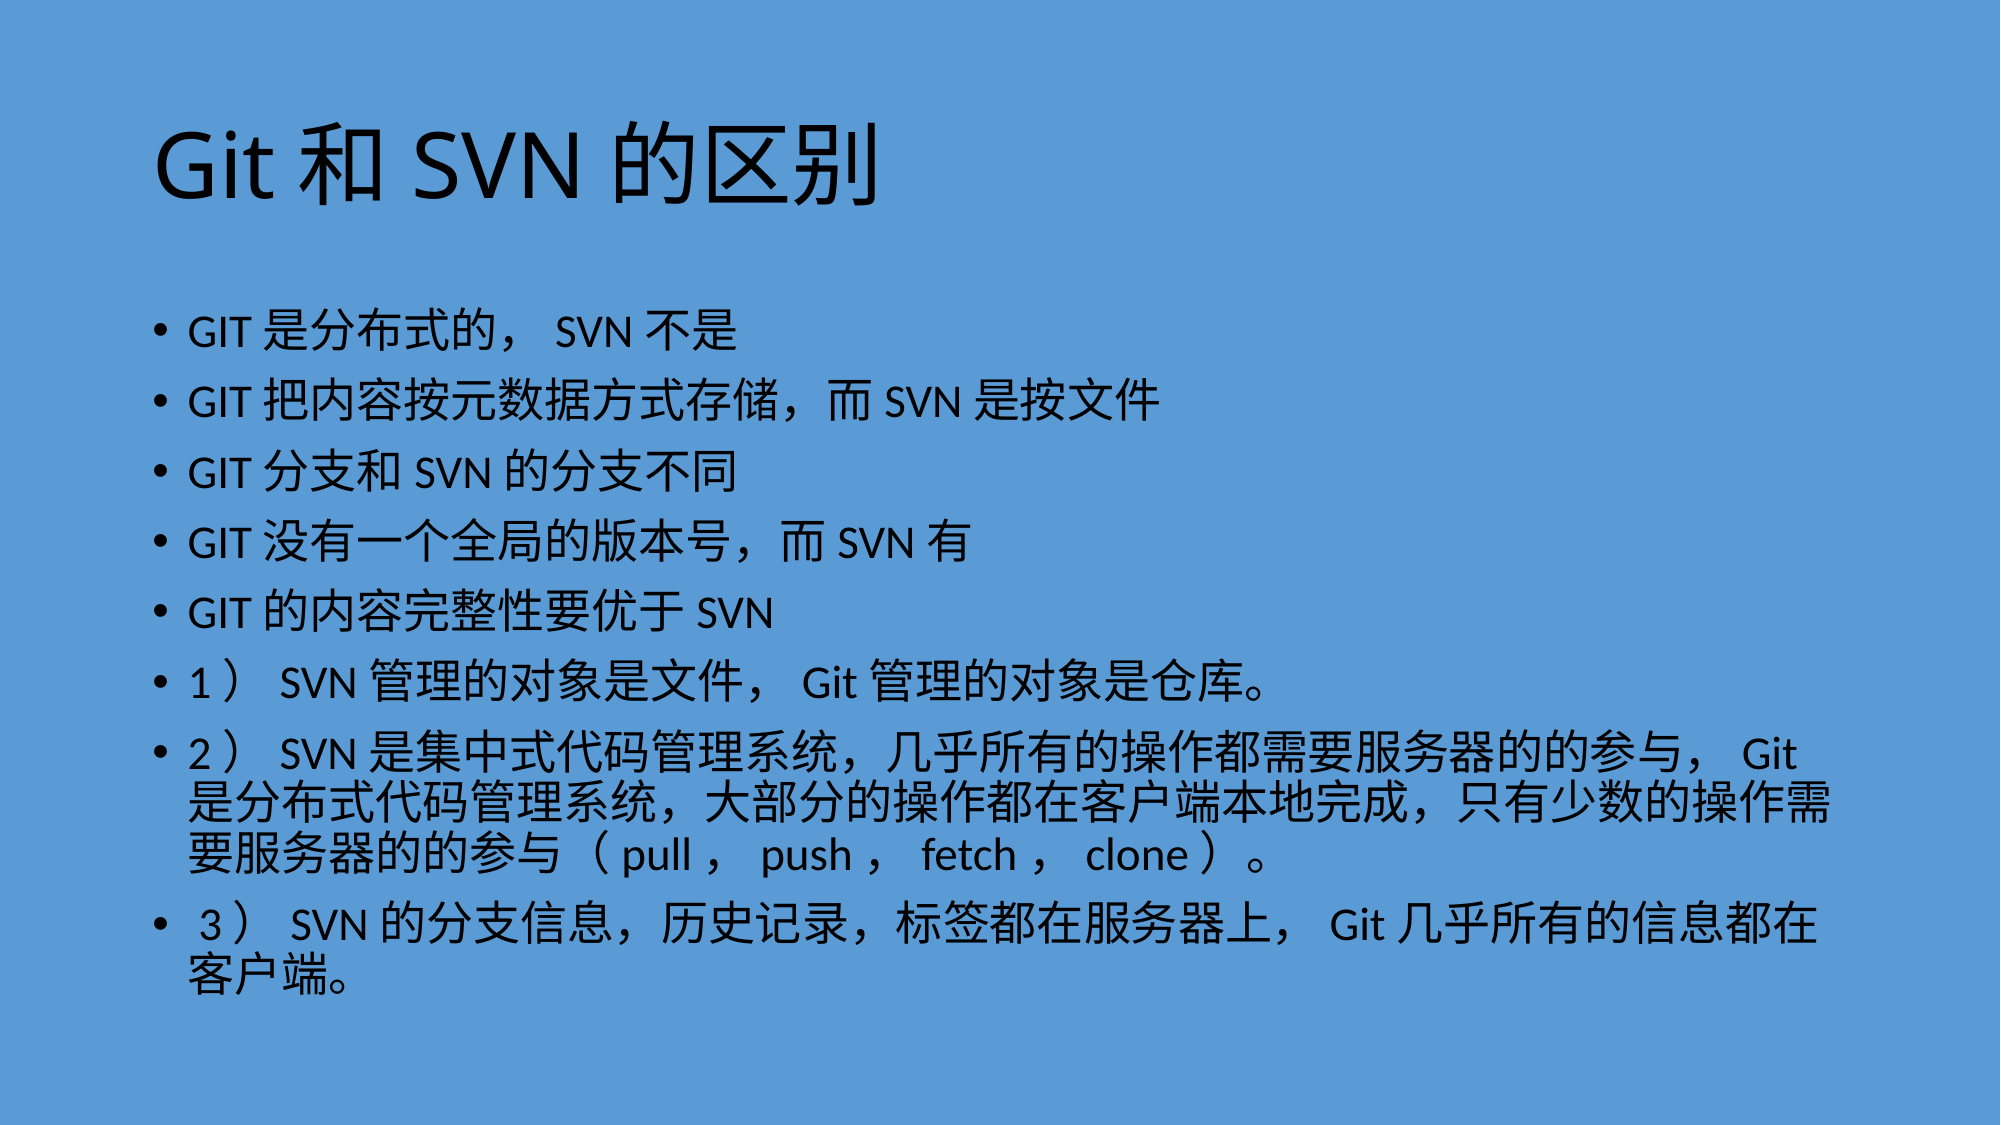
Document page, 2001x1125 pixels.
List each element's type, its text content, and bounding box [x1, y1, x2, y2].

title Git和SVN的区别 [137, 59, 1863, 278]
list GIT是分布式的，SVN不是 GIT把内容按元数据方式存储，而SVN是按文件 GIT分支和SVN的分支不同 GIT没有一个全局的版本号，而SVN有 GIT的内容完整性要优于SVN 1）SVN管理的对象是文件，Git管理的对象是仓库。 2）SVN是集中式代码管理系统，几乎所有的操作都需要服务器的的参与，Git是分布式代码管理系统，大部分的操作都在客户端本地完成，只有少数的操作需要服务器的的参与（pull，push，fetch，clone）。 3）SVN的分支信息，历史记录，标签都在服务器上，Git几乎所有的信息都在客户端。 [137, 299, 1863, 1014]
